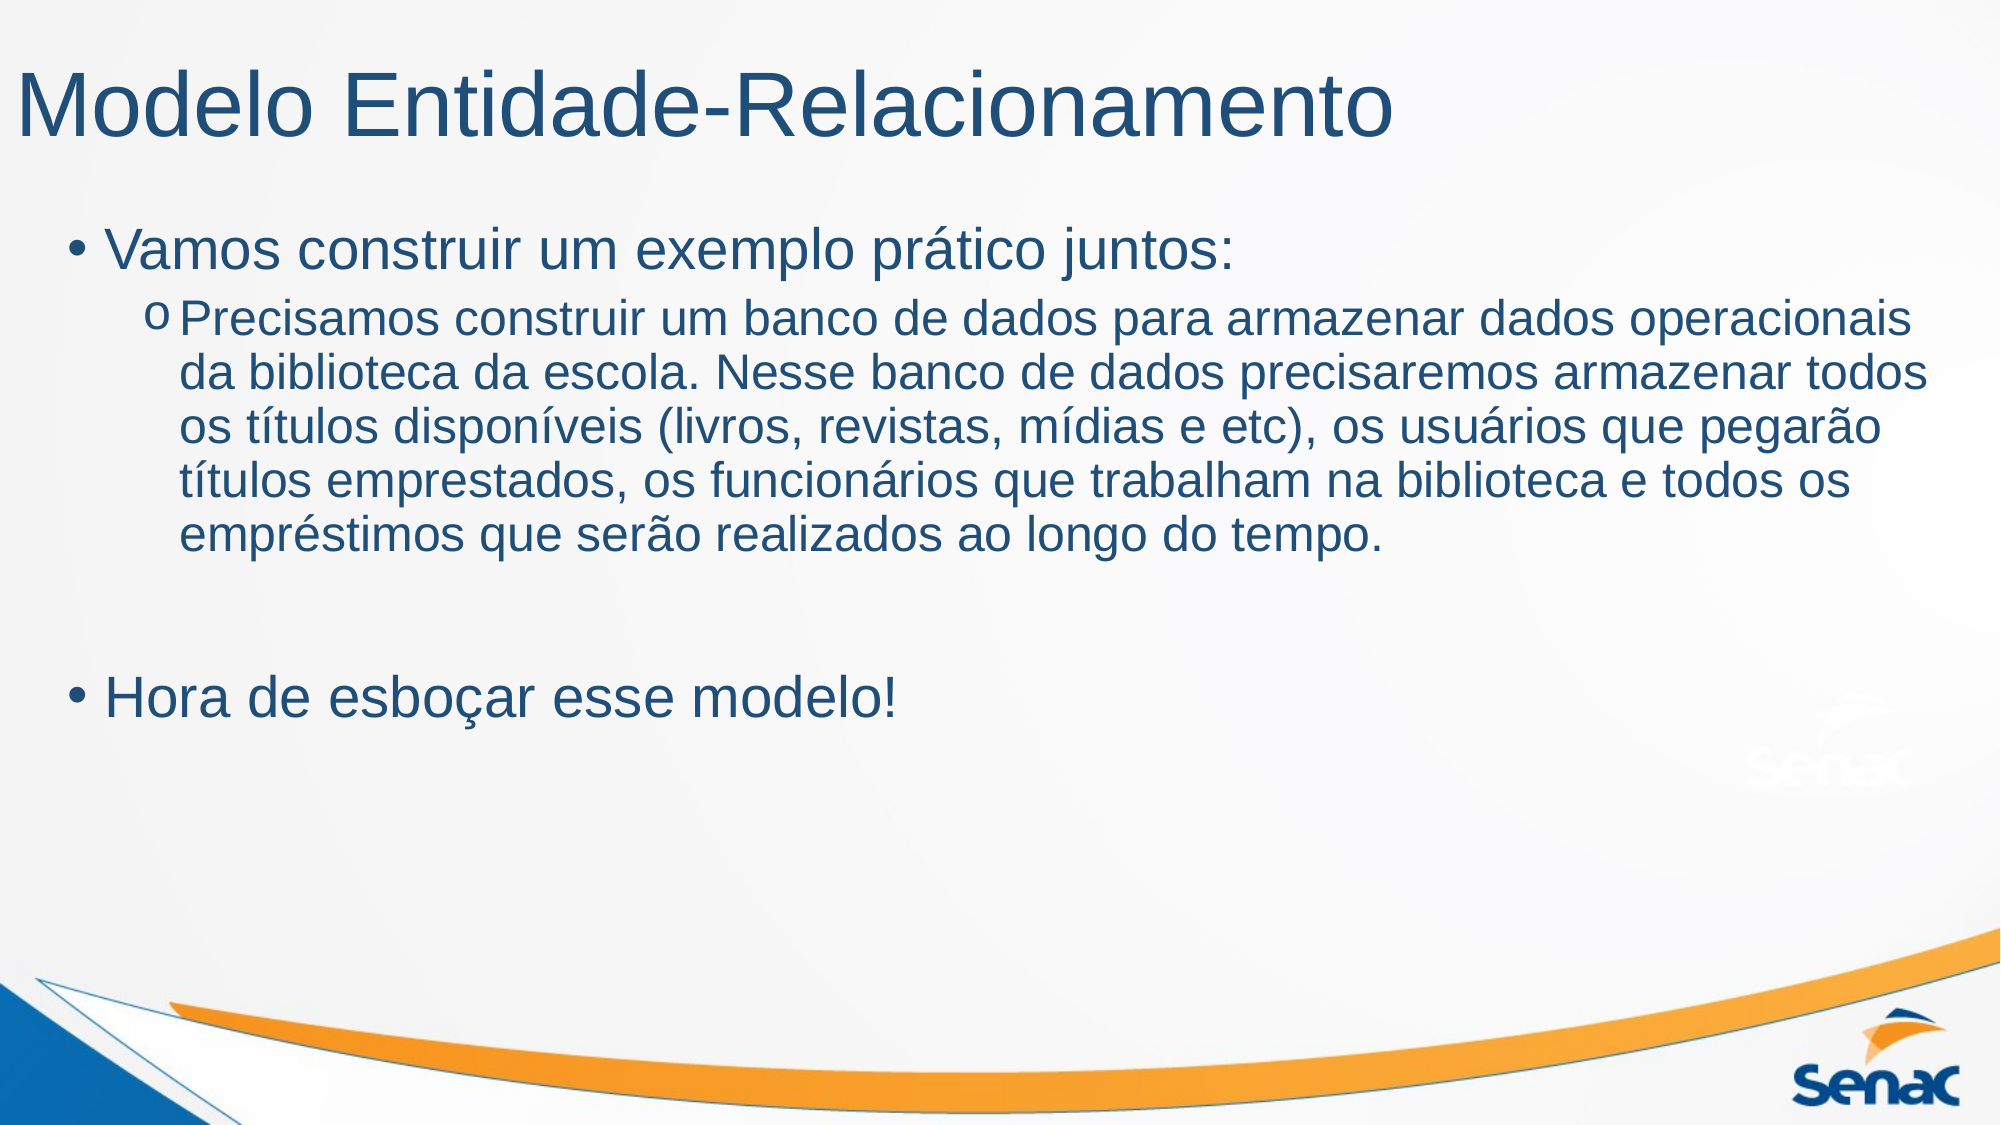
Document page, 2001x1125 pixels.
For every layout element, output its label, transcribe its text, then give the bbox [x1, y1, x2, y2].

title Modelo Entidade-Relacionamento [0, 36, 1973, 178]
list Vamos construir um exemplo prático juntos: Precisamos construir um banco de dados para armazenar dados operacionais da biblioteca da escola. Nesse banco de dados precisaremos armazenar todos os títulos disponíveis (livros, revistas, mídias e etc), os usuários que pegarão títulos emprestados, os funcionários que trabalham na biblioteca e todos os empréstimos que serão realizados ao longo do tempo. Hora de esboçar esse modelo! [52, 211, 1973, 926]
picture [0, 0, 2001, 1125]
